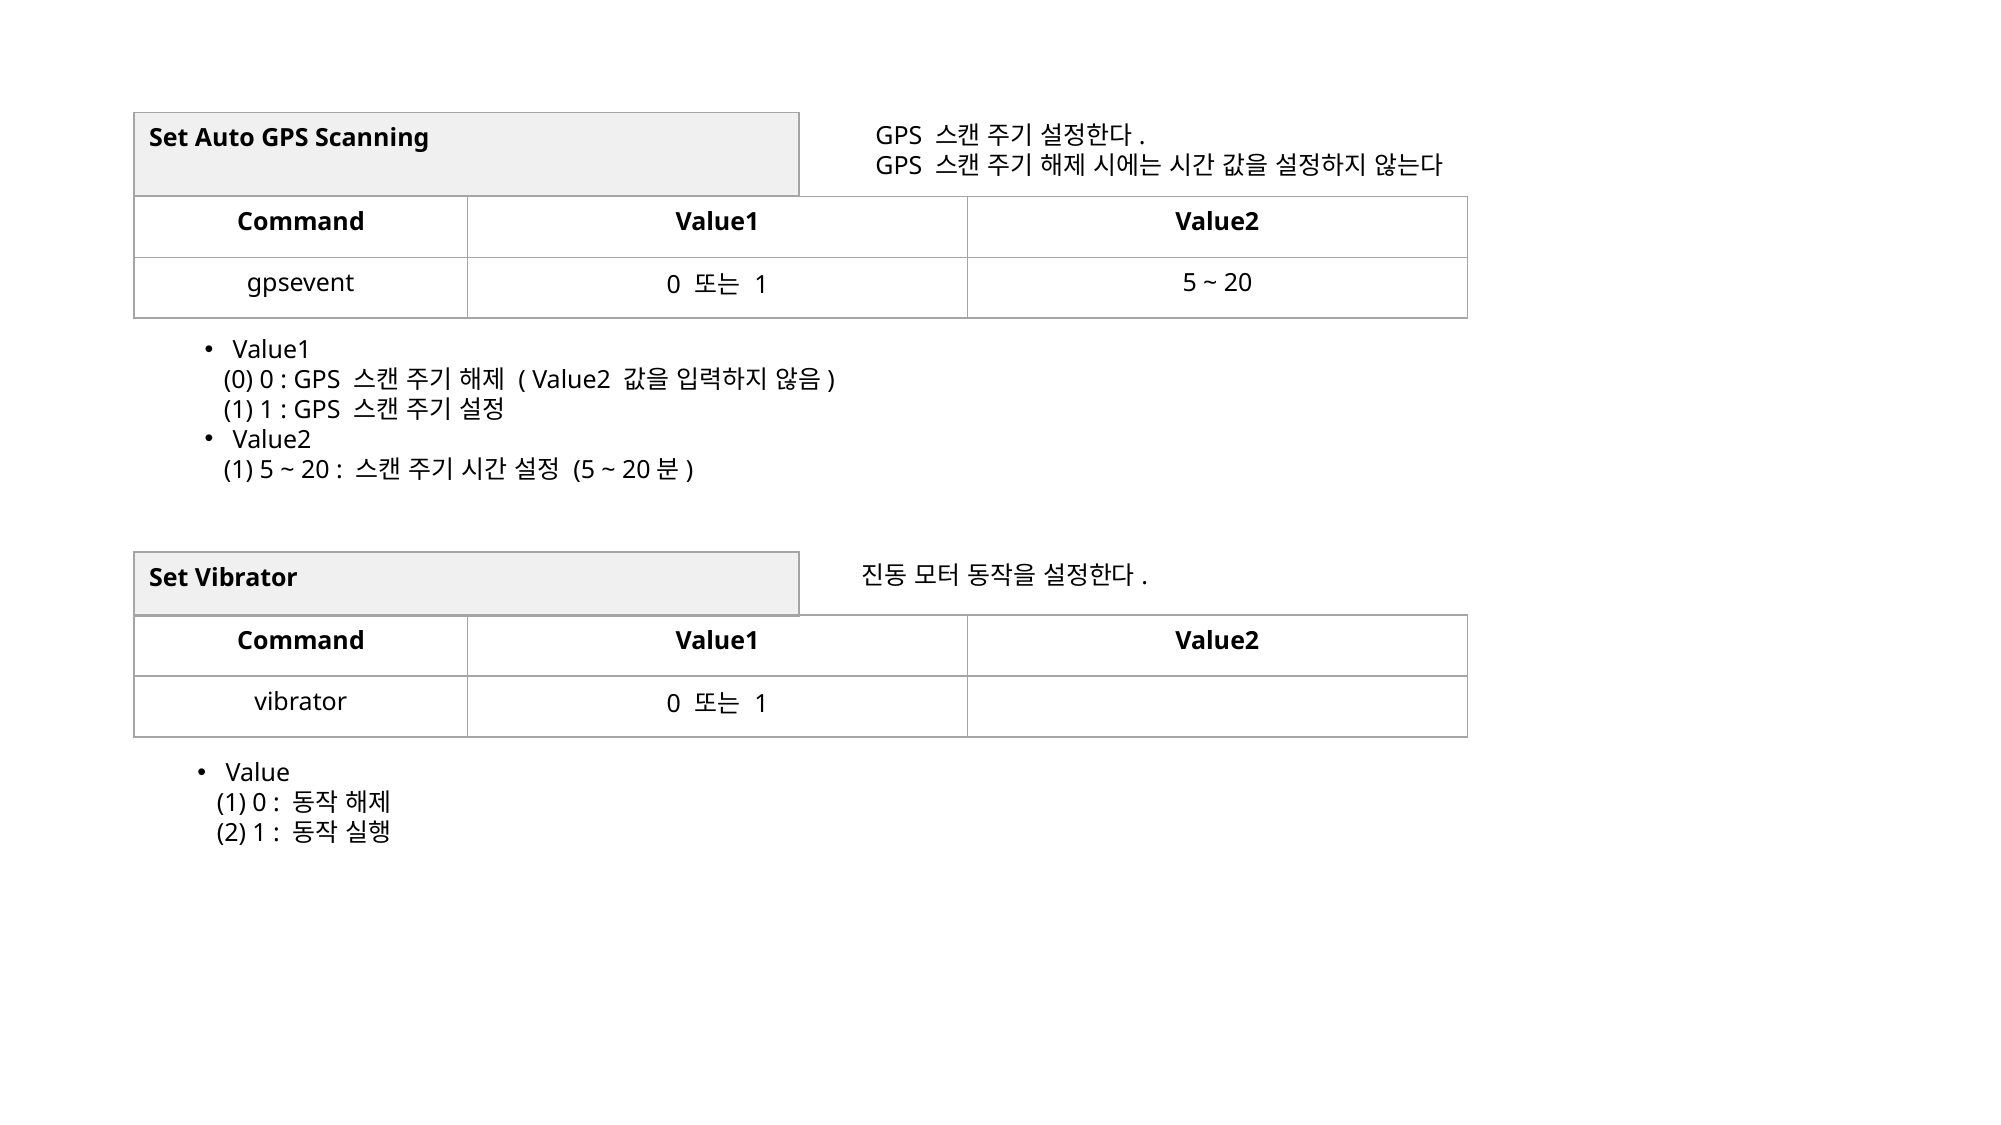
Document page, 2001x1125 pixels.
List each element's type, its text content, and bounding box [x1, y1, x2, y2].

table_cell 0 또는 1 [468, 677, 967, 736]
text_box 진동 모터 동작을 설정한다. [846, 552, 1170, 597]
text_box Value (1) 0 : 동작 해제 (2) 1 : 동작 실행 [182, 749, 407, 855]
table_cell [968, 677, 1467, 736]
table_cell 0 또는 1 [468, 258, 967, 317]
table_header Value2 [968, 616, 1467, 675]
table_header Command [135, 197, 467, 257]
table_header Value2 [968, 197, 1467, 257]
table_header Set Auto GPS Scanning [135, 113, 798, 195]
text_box Value1 (0) 0 : GPS 스캔 주기 해제 ( Value2 값을 입력하지 않음) (1) 1 : GPS 스캔 주기 설정 Value2 (1) 5 ~ 20 : 스캔 주기 시간 설정 (5 ~ 20분) [189, 326, 851, 491]
table_header Value1 [468, 197, 967, 257]
text_box GPS 스캔 주기 설정한다. GPS 스캔 주기 해제 시에는 시간 값을 설정하지 않는다 [860, 112, 1460, 188]
table_cell 5 ~ 20 [968, 258, 1467, 317]
table_header Set Vibrator [135, 553, 798, 614]
table_cell gpsevent [135, 258, 467, 317]
table_header Value1 [468, 616, 967, 675]
table_header Command [135, 616, 467, 675]
table_cell vibrator [135, 677, 467, 736]
